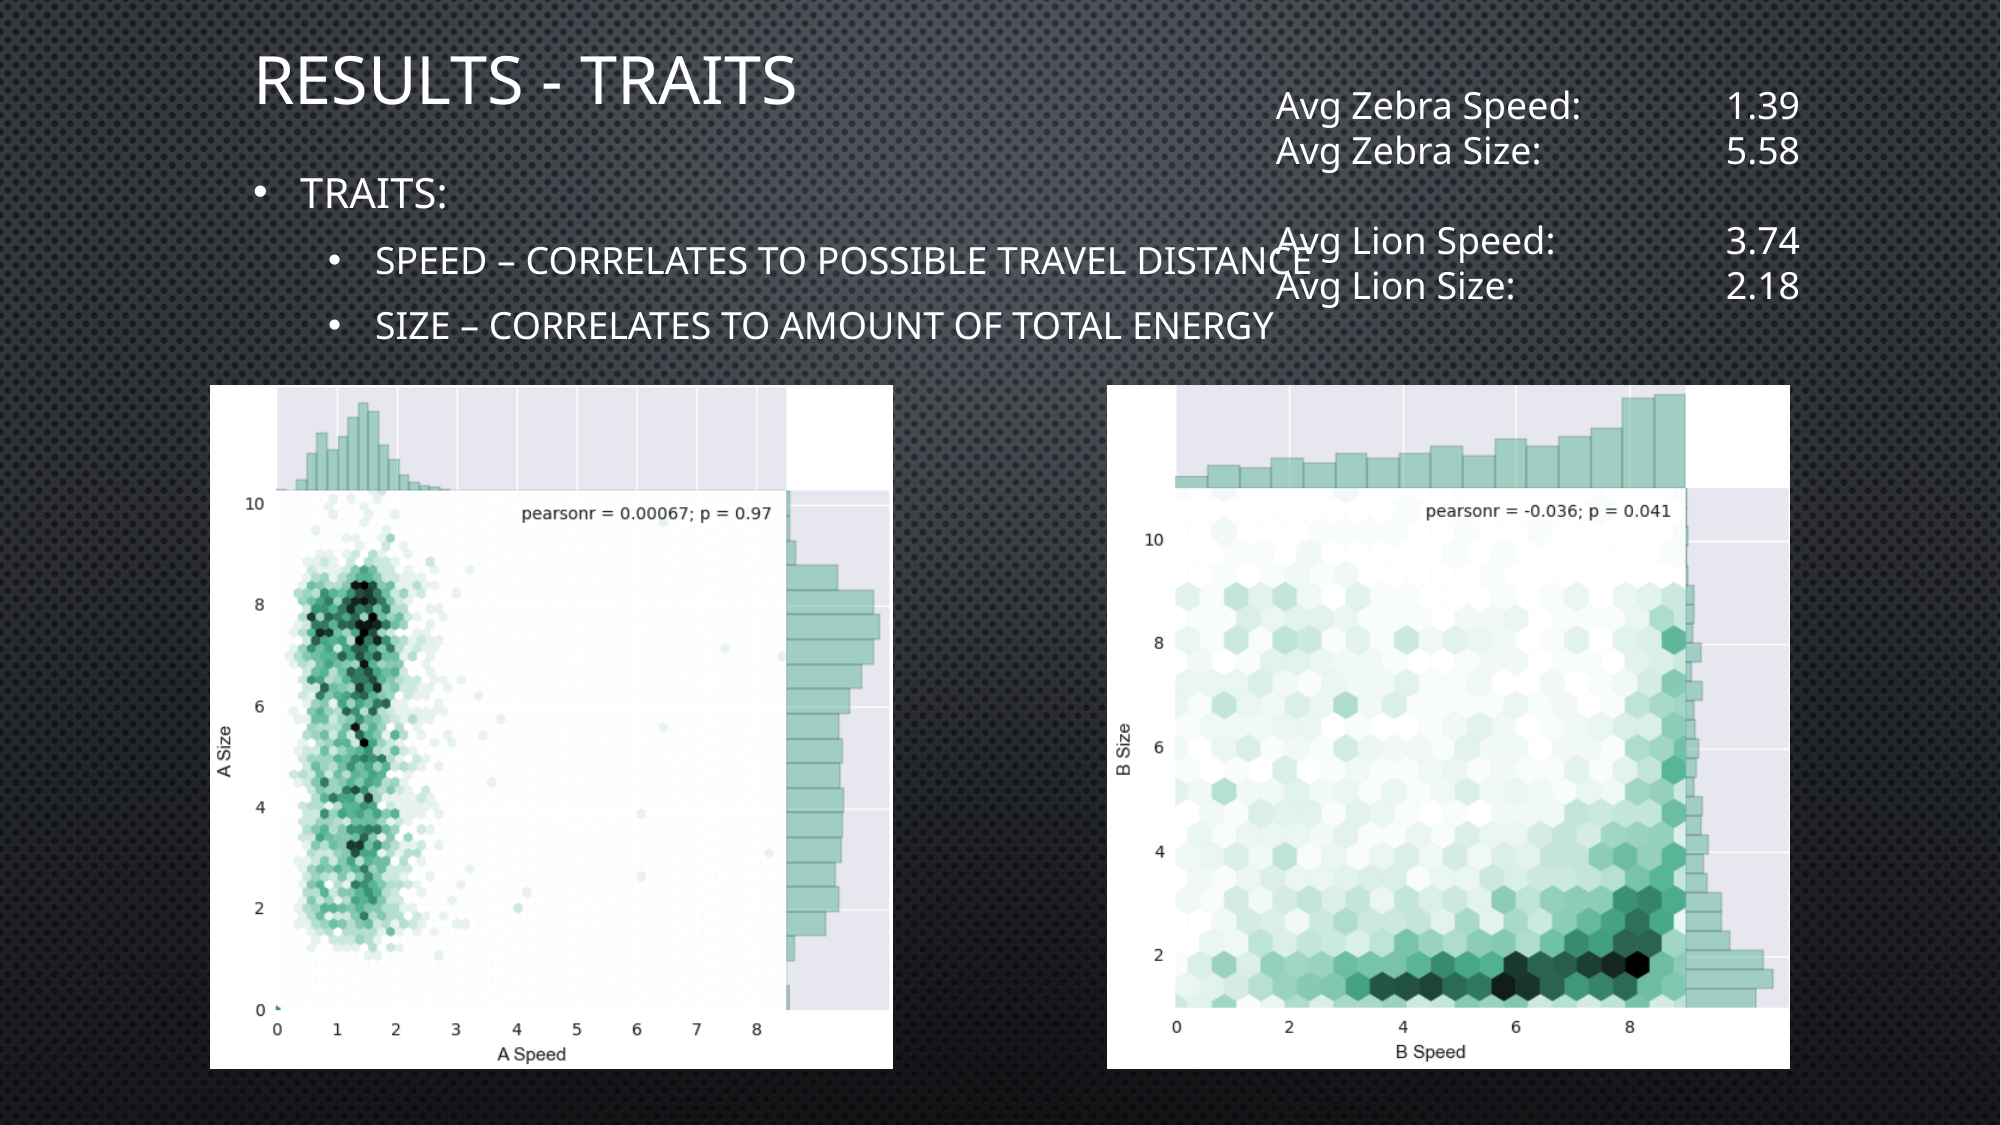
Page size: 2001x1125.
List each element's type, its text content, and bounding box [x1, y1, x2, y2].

picture [1106, 385, 1790, 1069]
list Traits: Speed – Correlates to possible travel distance Size – Correlates to amount of total energy [238, 144, 1701, 369]
picture [210, 385, 894, 1069]
title Results - Traits [238, 29, 1701, 128]
text_box Avg Zebra Speed: 1.39 Avg Zebra Size: 5.58 Avg Lion Speed: 3.74 Avg Lion Size: 2.18 [1261, 74, 1837, 315]
